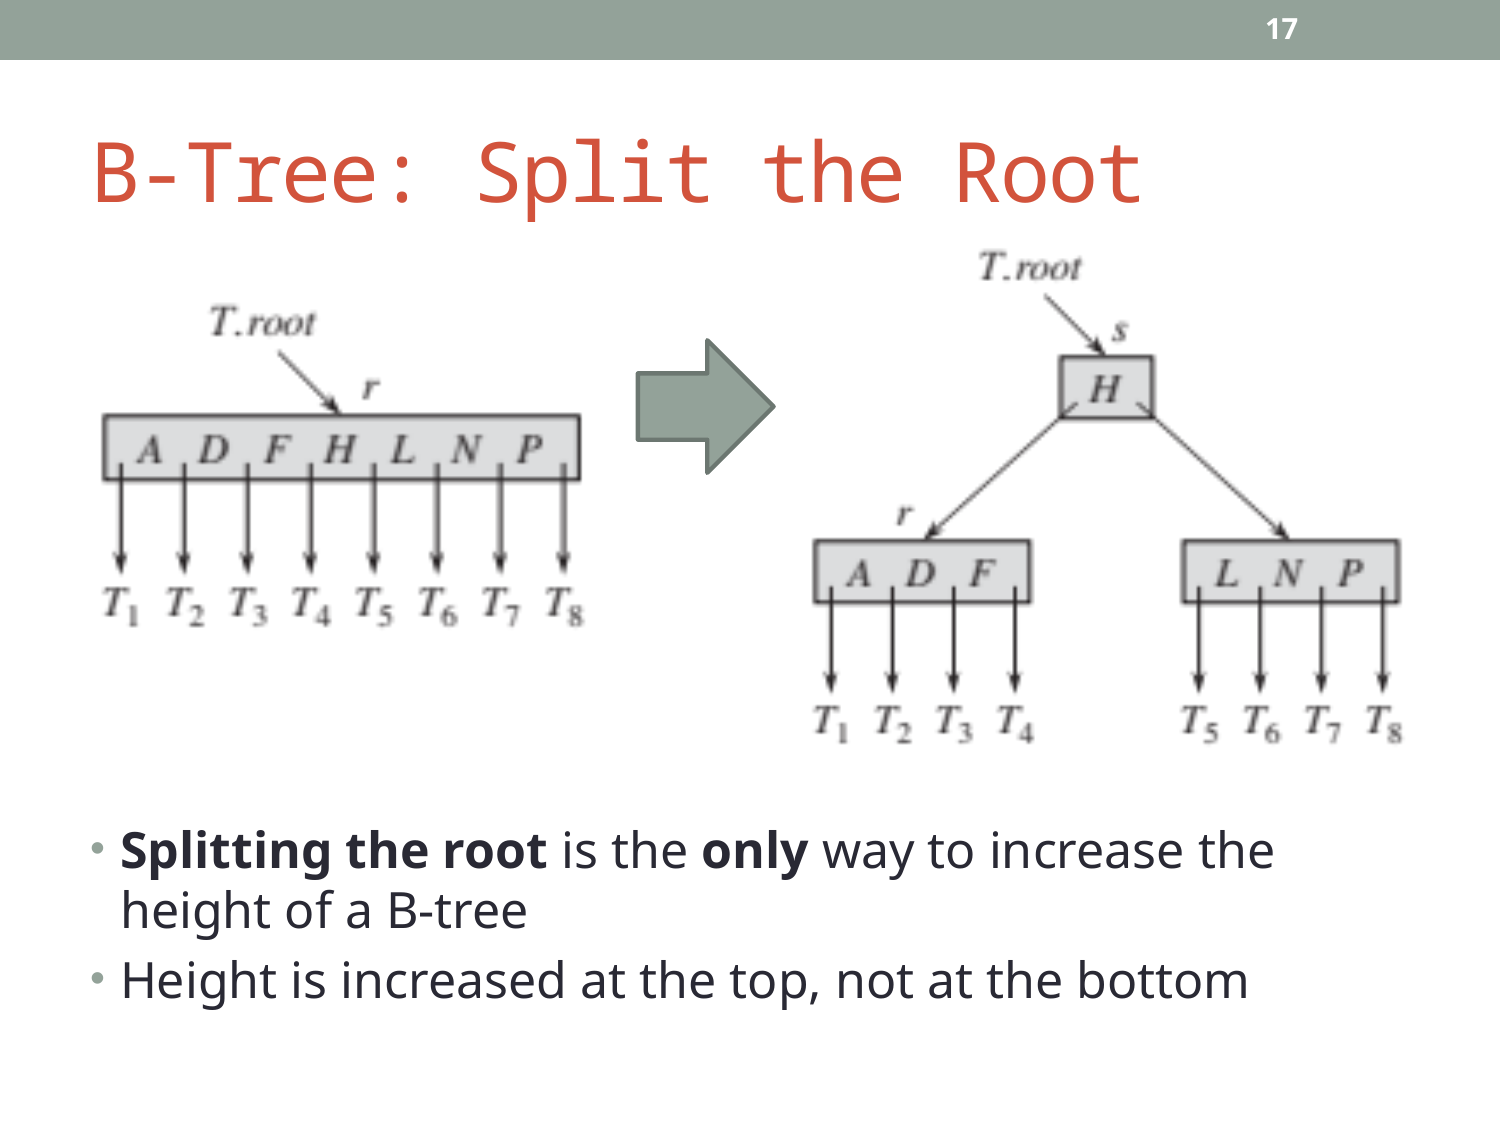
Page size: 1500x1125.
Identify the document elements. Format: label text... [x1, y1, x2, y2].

slide_number 17 [1250, 3, 1425, 57]
title B-Tree: Split the Root [75, 87, 1425, 250]
text_box [635, 338, 770, 475]
picture [74, 254, 625, 675]
list Splitting the root is the only way to increase the height of a B-tree Height is increased at the top, not at the bottom [75, 810, 1425, 1063]
picture [773, 222, 1447, 779]
